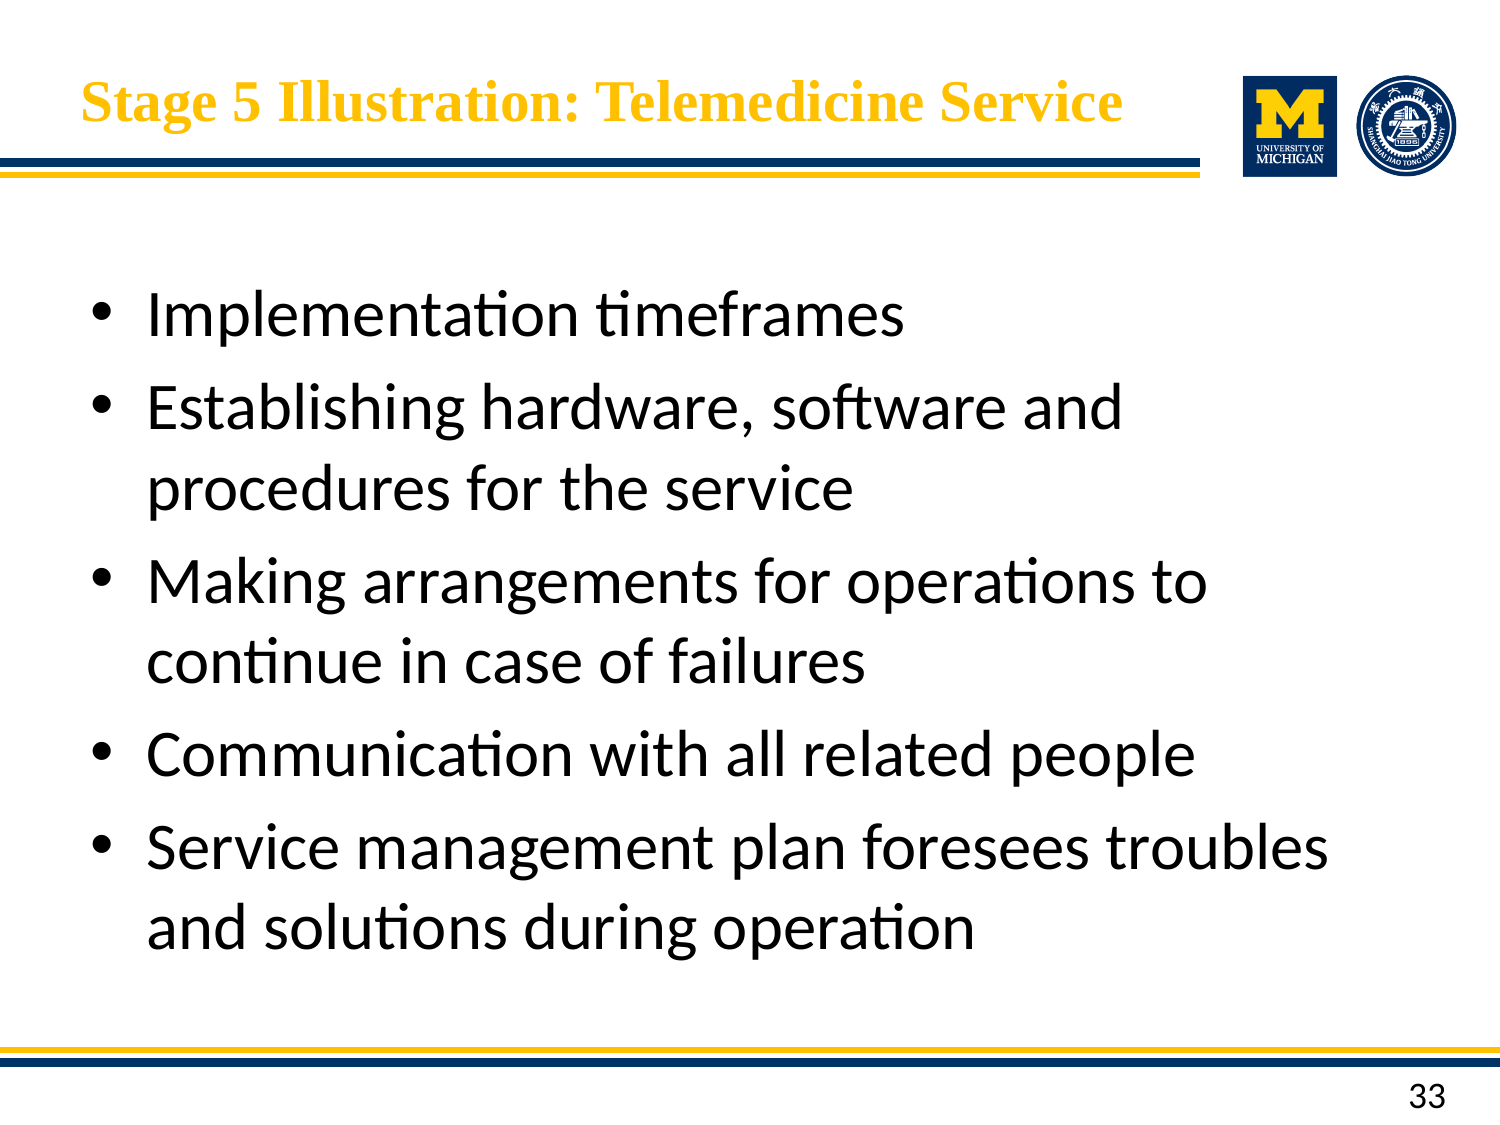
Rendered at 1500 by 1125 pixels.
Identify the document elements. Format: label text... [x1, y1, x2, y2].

title Stage 5 Illustration: Telemedicine Service [41, 32, 1164, 163]
picture [1228, 68, 1463, 182]
list Implementation timeframes Establishing hardware, software and procedures for the service Making arrangements for operations to continue in case of failures Communication with all related people Service management plan foresees troubles and solutions during operation [75, 262, 1425, 1005]
